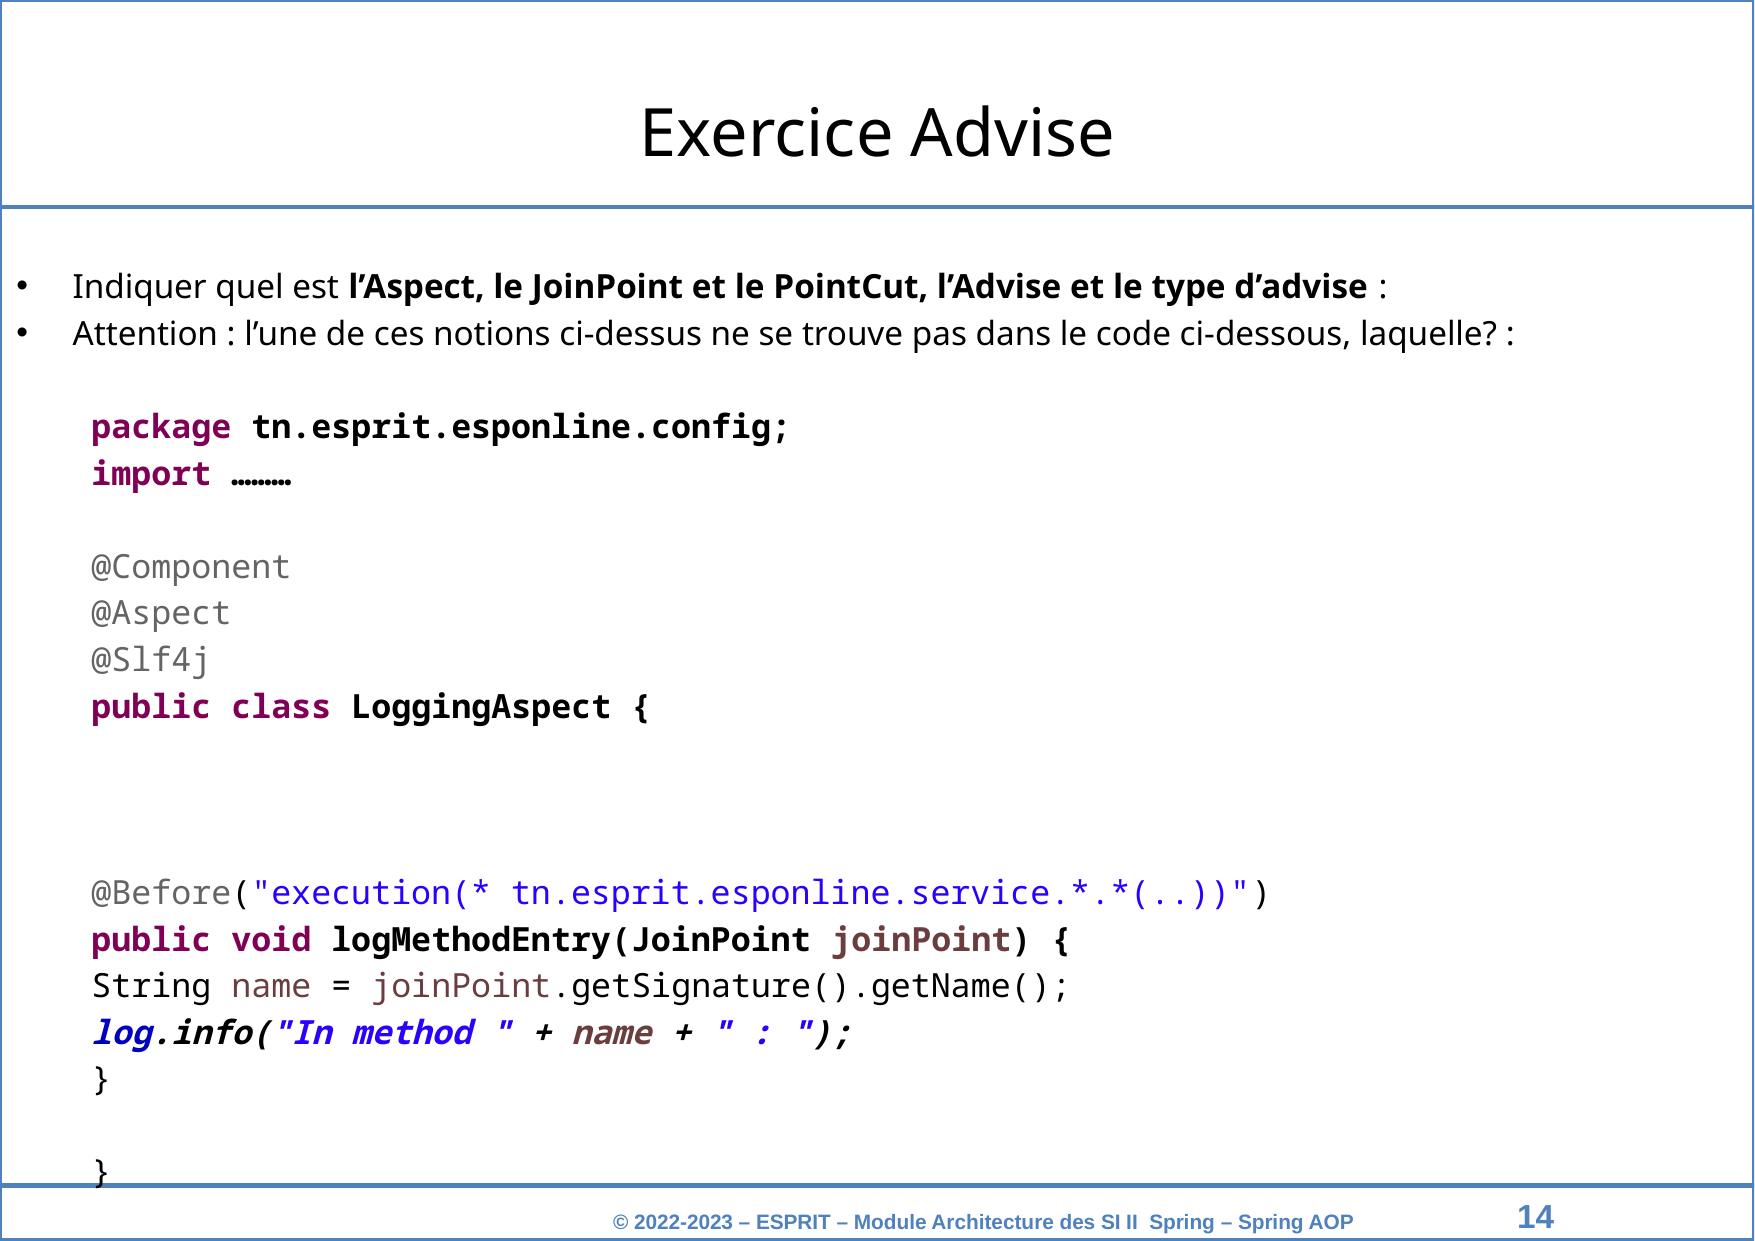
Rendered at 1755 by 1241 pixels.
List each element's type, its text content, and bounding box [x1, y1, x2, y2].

text_box Exercice Advise [0, 6, 1755, 167]
slide_number ‹#› [1486, 1202, 1733, 1241]
text_box Indiquer quel est l’Aspect, le JoinPoint et le PointCut, l’Advise et le type d’advise : Attention : l’une de ces notions ci-dessus ne se trouve pas dans le code ci-dessous, laquelle? : package tn.esprit.esponline.config; import ……… @Component @Aspect @Slf4j public class LoggingAspect { @Before("execution(* tn.esprit.esponline.service.*.*(..))") public void logMethodEntry(JoinPoint joinPoint) { String name = joinPoint.getSignature().getName(); log.info("In method " + name + " : "); } } [0, 210, 1755, 1186]
